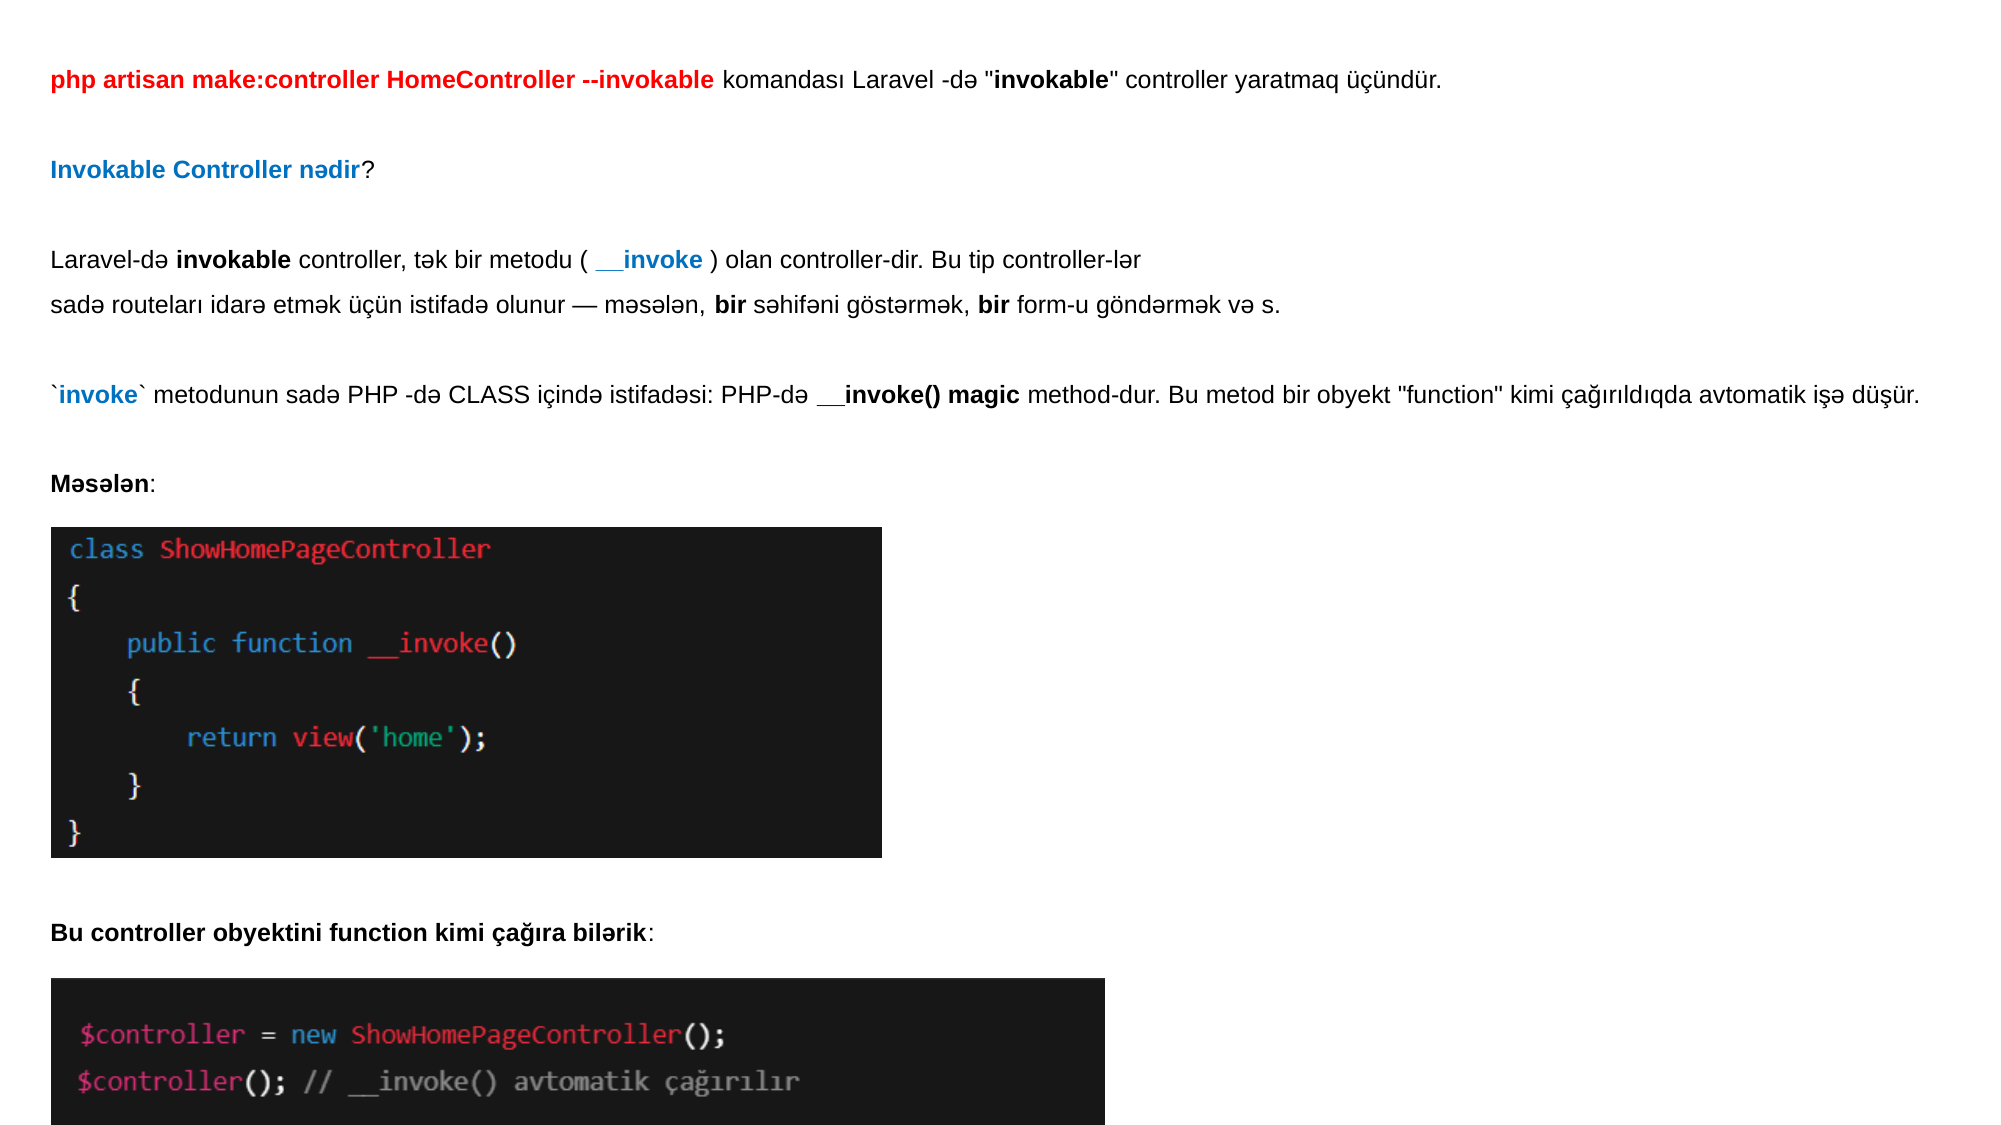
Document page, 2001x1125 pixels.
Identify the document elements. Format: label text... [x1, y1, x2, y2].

text_box php artisan make:controller HomeController --invokable komandası Laravel -də "invokable" controller yaratmaq üçündür. Invokable Controller nədir? Laravel-də invokable controller, tək bir metodu ( __invoke ) olan controller-dir. Bu tip controller-lər sadə routeları idarə etmək üçün istifadə olunur — məsələn, bir səhifəni göstərmək, bir form-u göndərmək və s. `invoke` metodunun sadə PHP -də CLASS içində istifadəsi: PHP-də __invoke() magic method-dur. Bu metod bir obyekt "function" kimi çağırıldıqda avtomatik işə düşür. Məsələn: Bu controller obyektini function kimi çağıra bilərik: [35, 41, 1965, 955]
picture [51, 527, 882, 858]
picture [51, 978, 1105, 1125]
